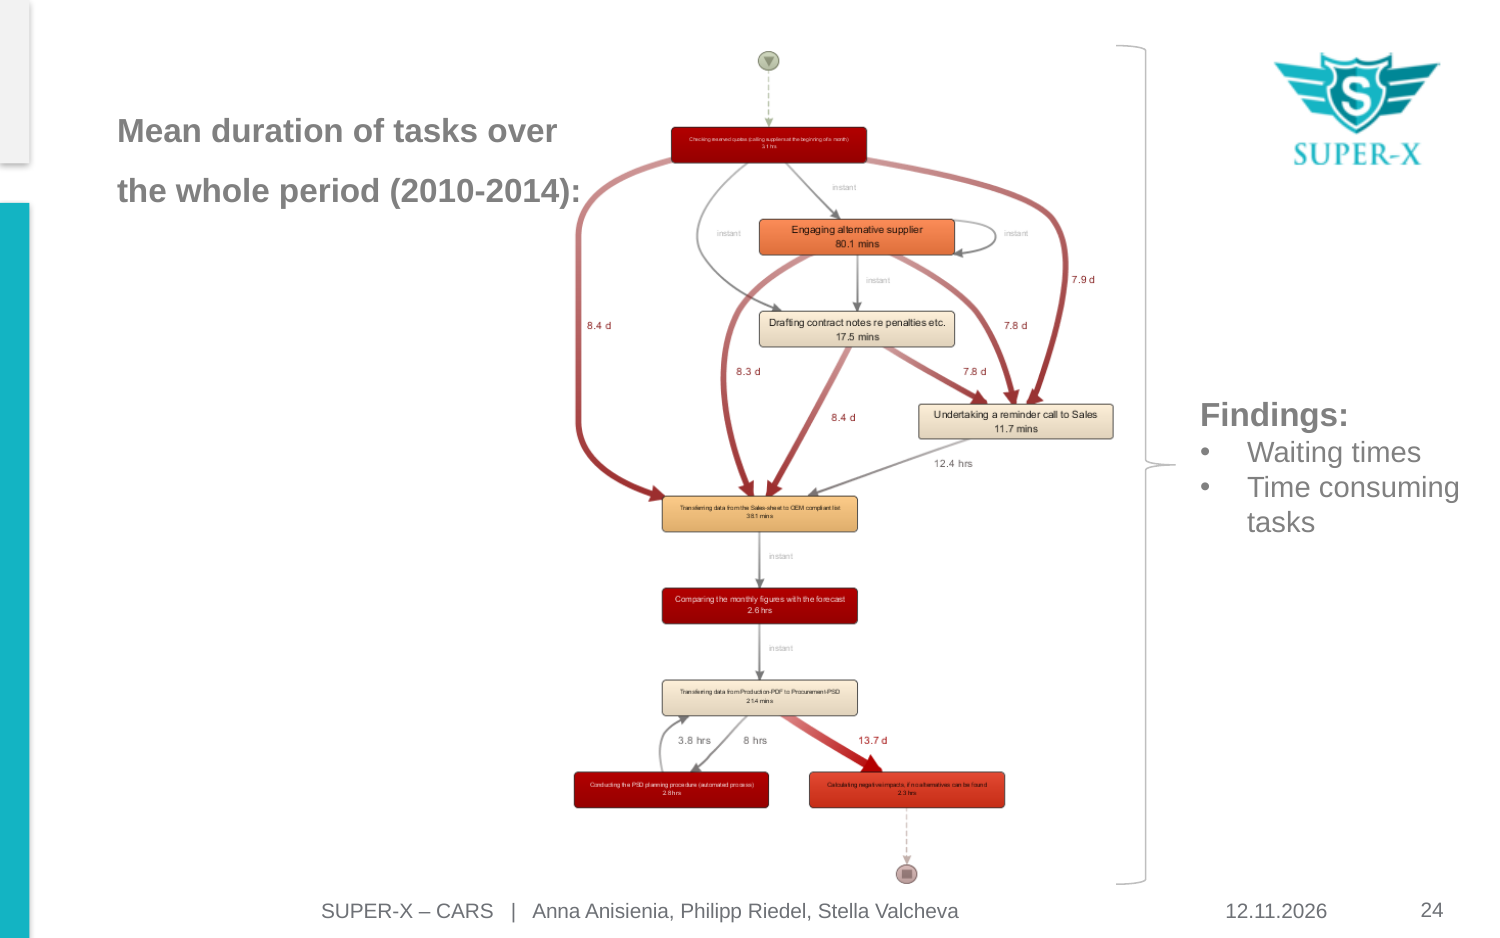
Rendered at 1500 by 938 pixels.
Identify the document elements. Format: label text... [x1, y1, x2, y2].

slide_number 24 [1362, 884, 1459, 935]
text_box Findings: Waiting times Time consuming tasks [1185, 386, 1500, 586]
text_box Mean duration of tasks over the whole period (2010-2014): [102, 81, 486, 262]
footer SUPER-X – CARS | Anna Anisienia, Philipp Riedel, Stella Valcheva [128, 885, 1152, 935]
picture [1268, 48, 1450, 173]
picture [491, 43, 1176, 889]
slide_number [1210, 885, 1353, 935]
